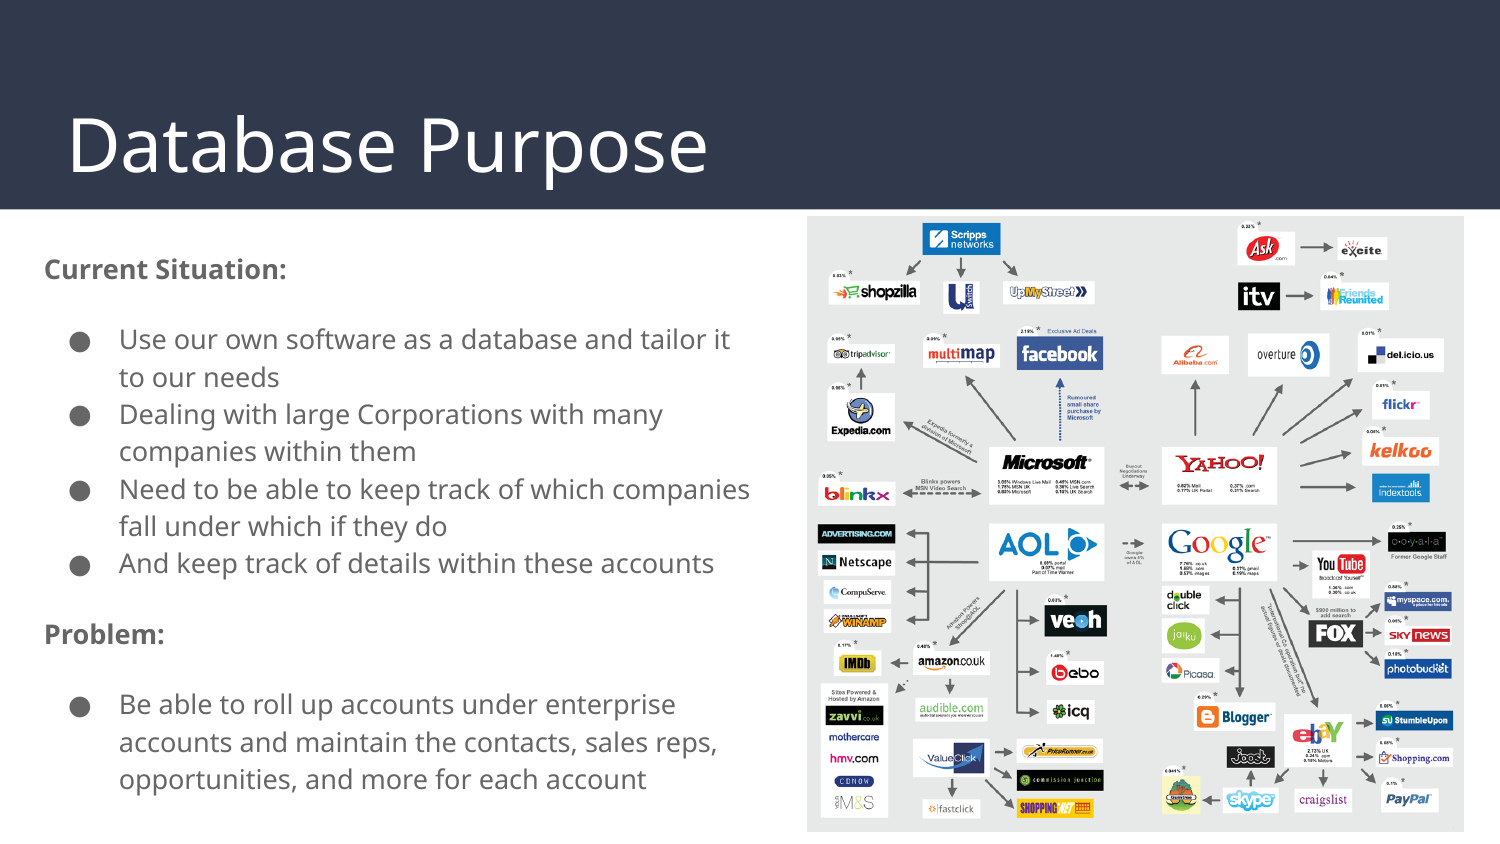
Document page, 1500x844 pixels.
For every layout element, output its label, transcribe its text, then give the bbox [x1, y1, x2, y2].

title Database Purpose [51, 82, 1449, 185]
list Current Situation: Use our own software as a database and tailor it to our needs Dealing with large Corporations with many companies within them Need to be able to keep track of which companies fall under which if they do And keep track of details within these accounts Problem: Be able to roll up accounts under enterprise accounts and maintain the contacts, sales reps, opportunities, and more for each account [29, 232, 771, 821]
picture [807, 215, 1465, 832]
